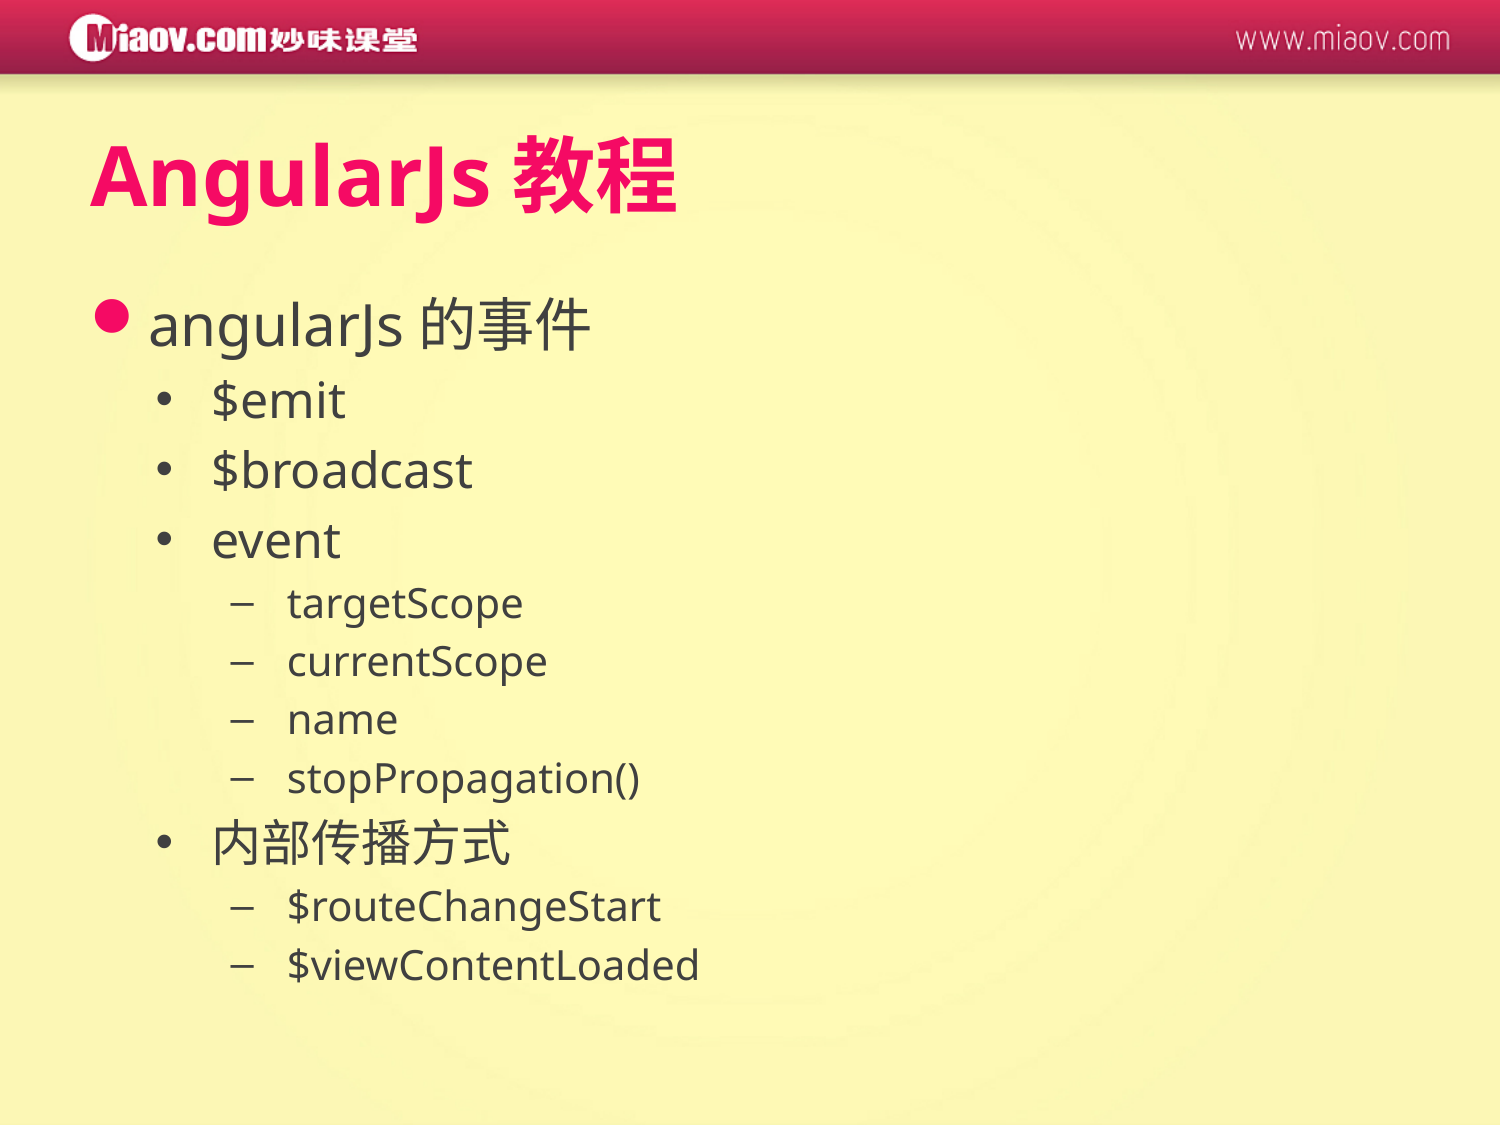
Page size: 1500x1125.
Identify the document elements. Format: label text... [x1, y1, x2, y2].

title AngularJs教程 [74, 79, 1426, 268]
picture [0, 0, 1500, 1125]
list angularJs的事件 $emit $broadcast event targetScope currentScope name stopPropagation() 内部传播方式 $routeChangeStart $viewContentLoaded [74, 280, 1426, 1036]
